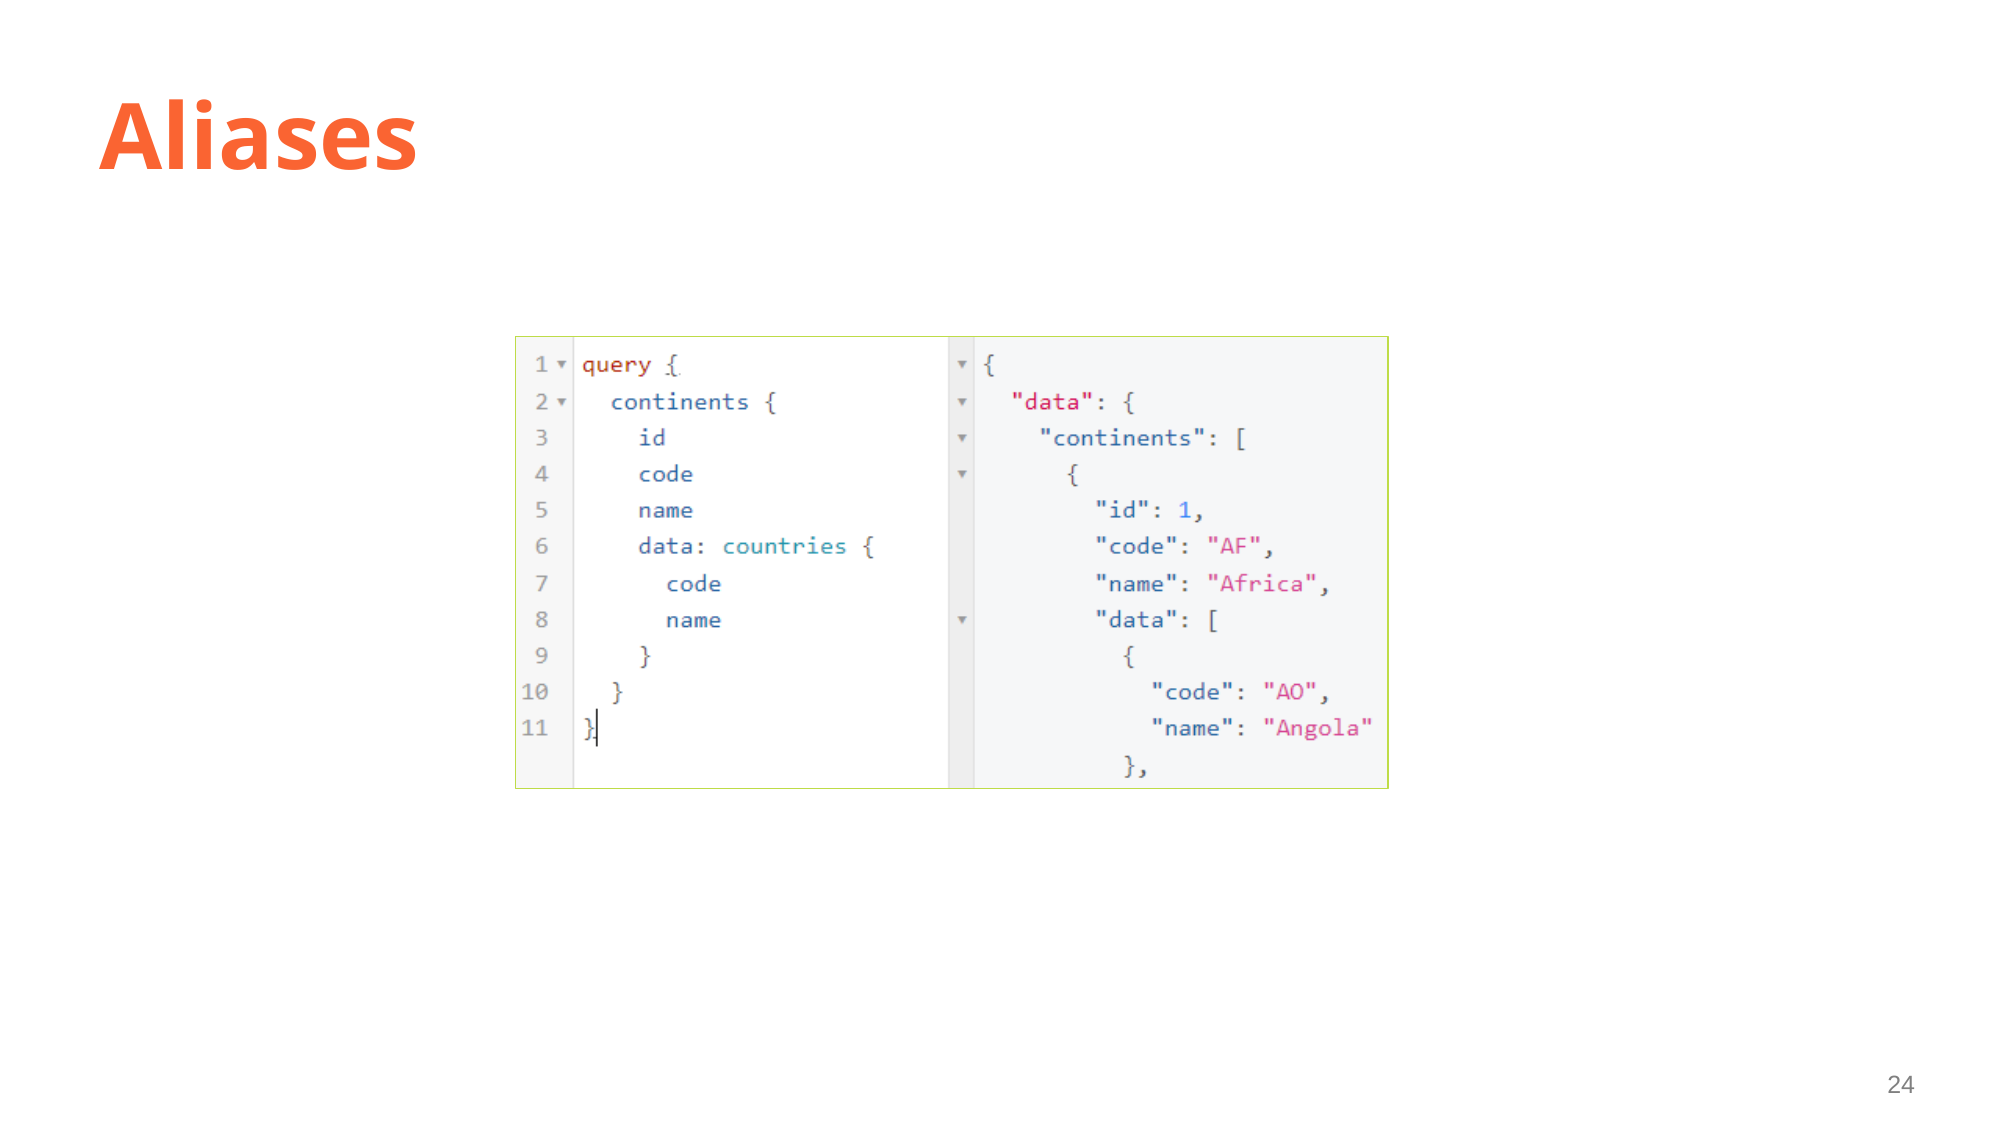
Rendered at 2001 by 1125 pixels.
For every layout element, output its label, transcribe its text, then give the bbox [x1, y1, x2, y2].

picture [515, 336, 1388, 789]
title Aliases [84, 49, 1916, 233]
slide_number 24 [1815, 1061, 1916, 1107]
